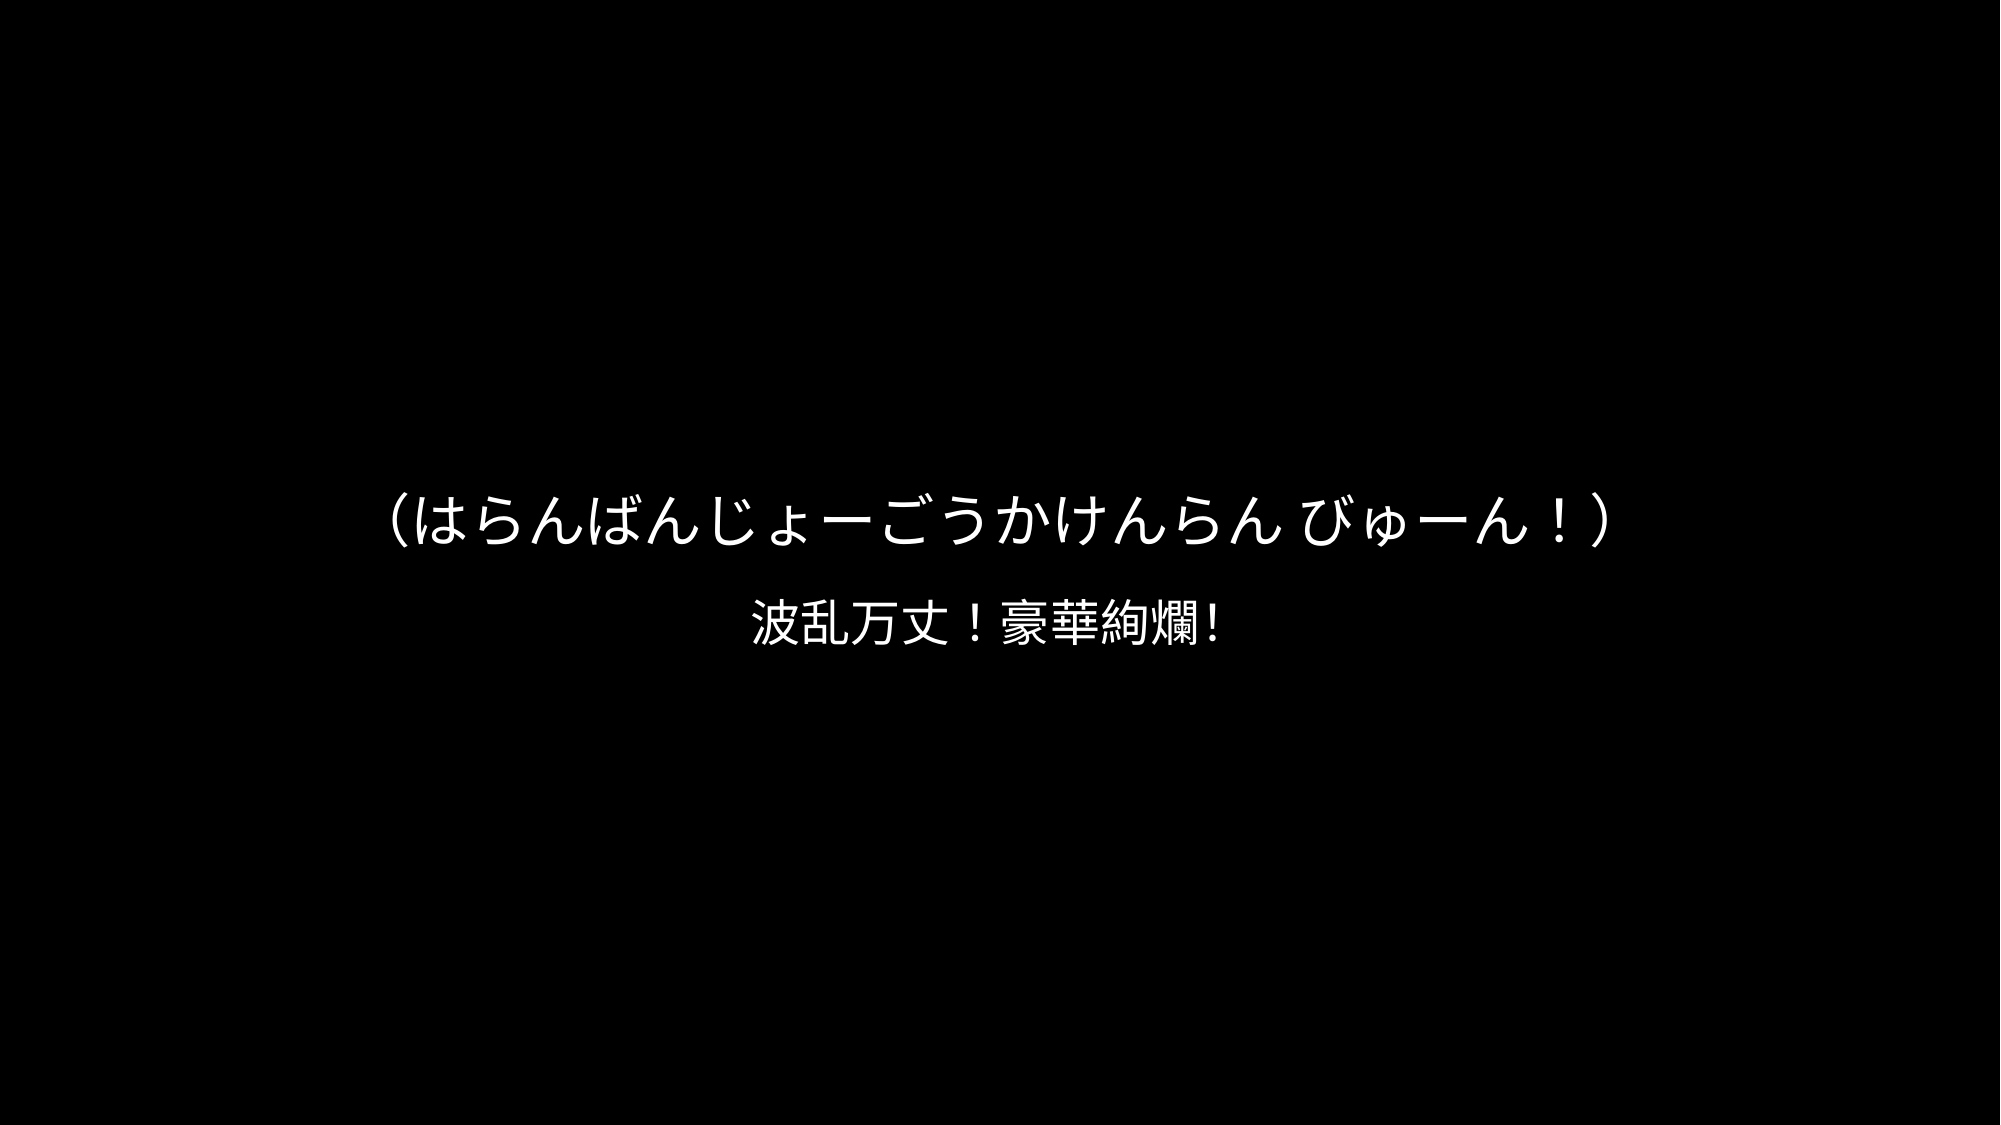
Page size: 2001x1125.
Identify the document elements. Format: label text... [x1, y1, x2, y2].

subtitle 波乱万丈！豪華絢爛！ [0, 590, 2000, 863]
title （はらんばんじょーごうかけんらん びゅーん！） [0, 170, 2000, 563]
